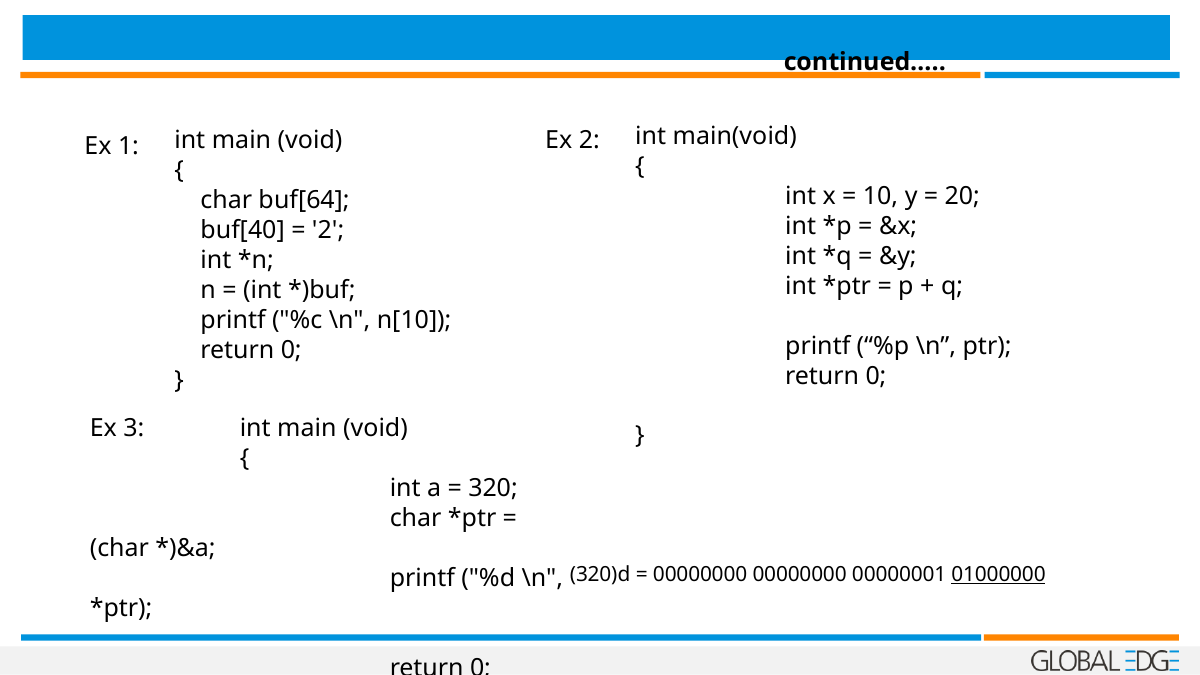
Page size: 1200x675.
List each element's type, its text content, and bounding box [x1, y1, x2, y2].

text_box Ex 3: int main (void) { int a = 320; char *ptr = (char *)&a; printf ("%d \n", *ptr); return 0; } [75, 404, 585, 654]
picture [1031, 650, 1179, 671]
text_box continued….. [22, 15, 1170, 60]
text_box Ex 2: [530, 116, 675, 161]
text_box Ex 1: [69, 121, 195, 166]
text_box int main(void) { int x = 10, y = 20; int *p = &x; int *q = &y; int *ptr = p + q; printf (“%p \n”, ptr); return 0; } [620, 112, 1200, 450]
text_box (320)d = 00000000 00000000 00000001 01000000 [555, 552, 1200, 596]
text_box int main (void) { char buf[64]; buf[40] = '2'; int *n; n = (int *)buf; printf ("%c \n", n[10]); return 0; } [159, 116, 620, 395]
